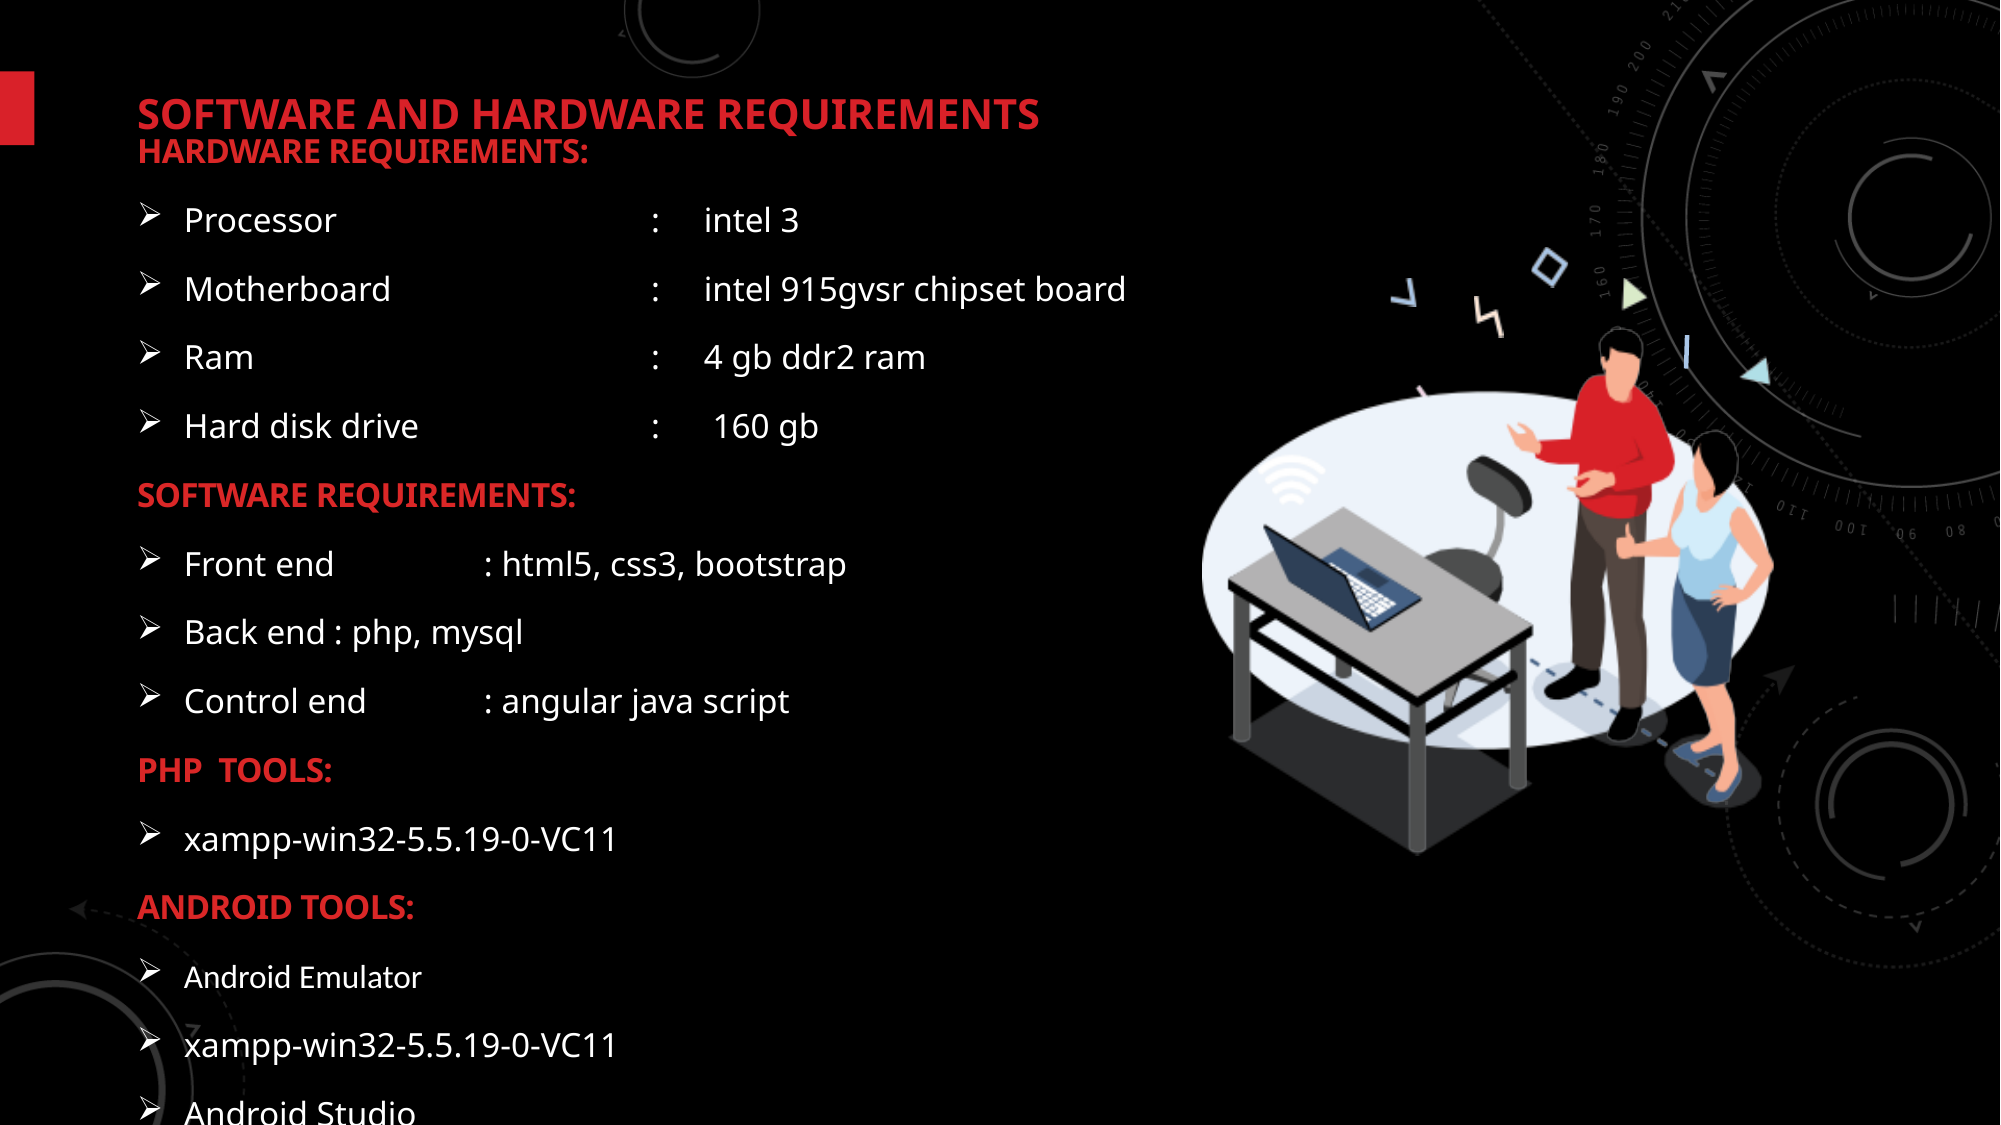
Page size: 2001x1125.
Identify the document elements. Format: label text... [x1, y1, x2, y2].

list HARDWARE REQUIREMENTS: Processor : intel 3 Motherboard : intel 915gvsr chipset board Ram : 4 gb ddr2 ram Hard disk drive : 160 gb SOFTWARE REQUIREMENTS: Front end : html5, css3, bootstrap Back end : php, mysql Control end : angular java script PHP TOOLS: xampp-win32-5.5.19-0-VC11 ANDROID TOOLS: Android Emulator xampp-win32-5.5.19-0-VC11 Android Studio [122, 147, 1981, 1125]
text_box [0, 71, 35, 146]
title SOFTWARE AND HARDWARE REQUIREMENTS [122, 45, 1848, 147]
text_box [1201, 247, 1774, 856]
picture [0, 0, 2000, 1125]
